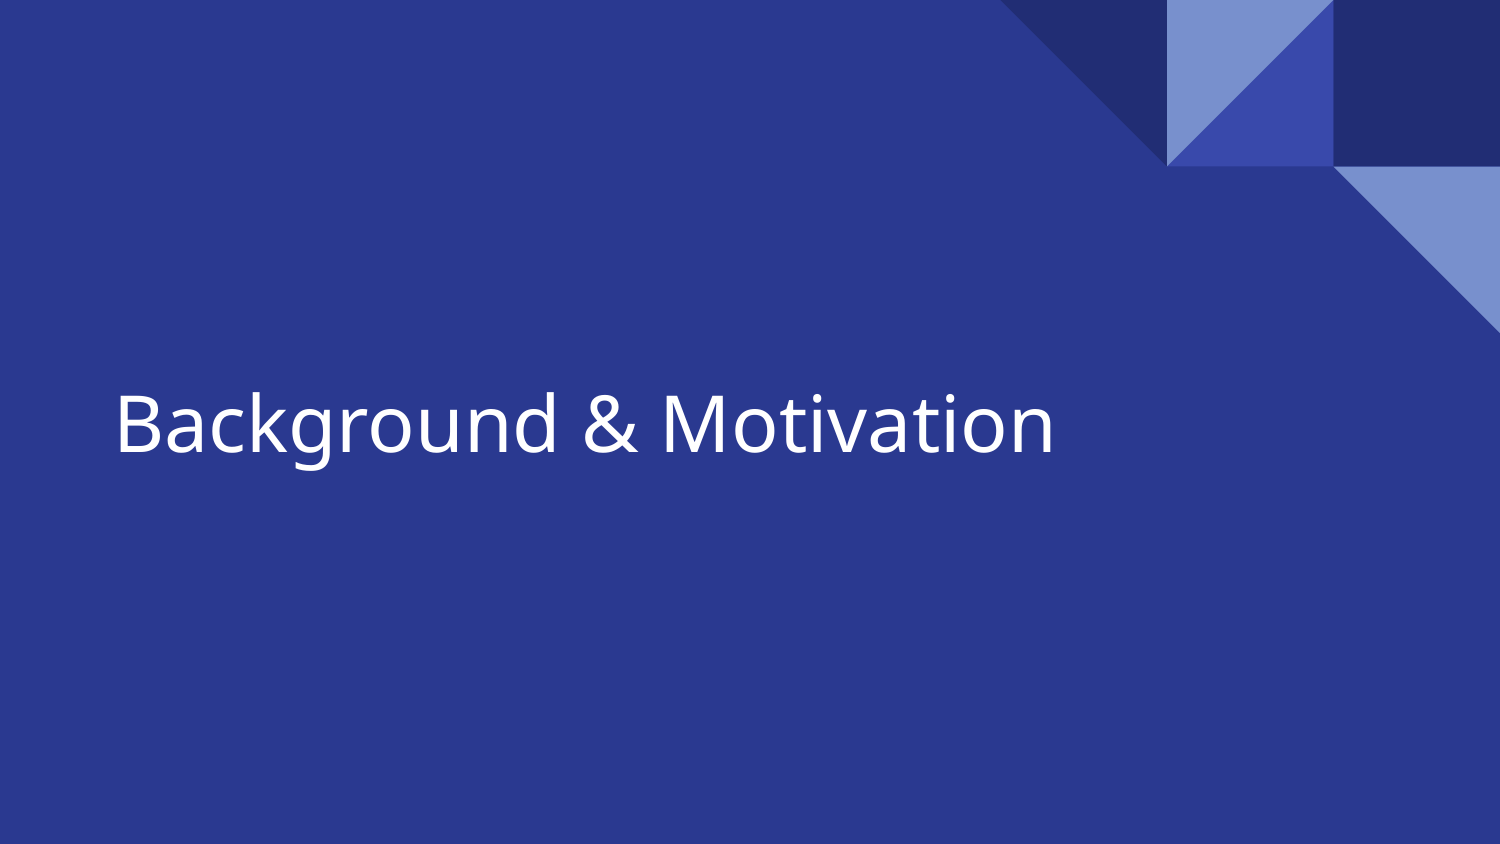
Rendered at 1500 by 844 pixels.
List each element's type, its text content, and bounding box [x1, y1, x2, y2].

title Background & Motivation [98, 353, 1447, 491]
